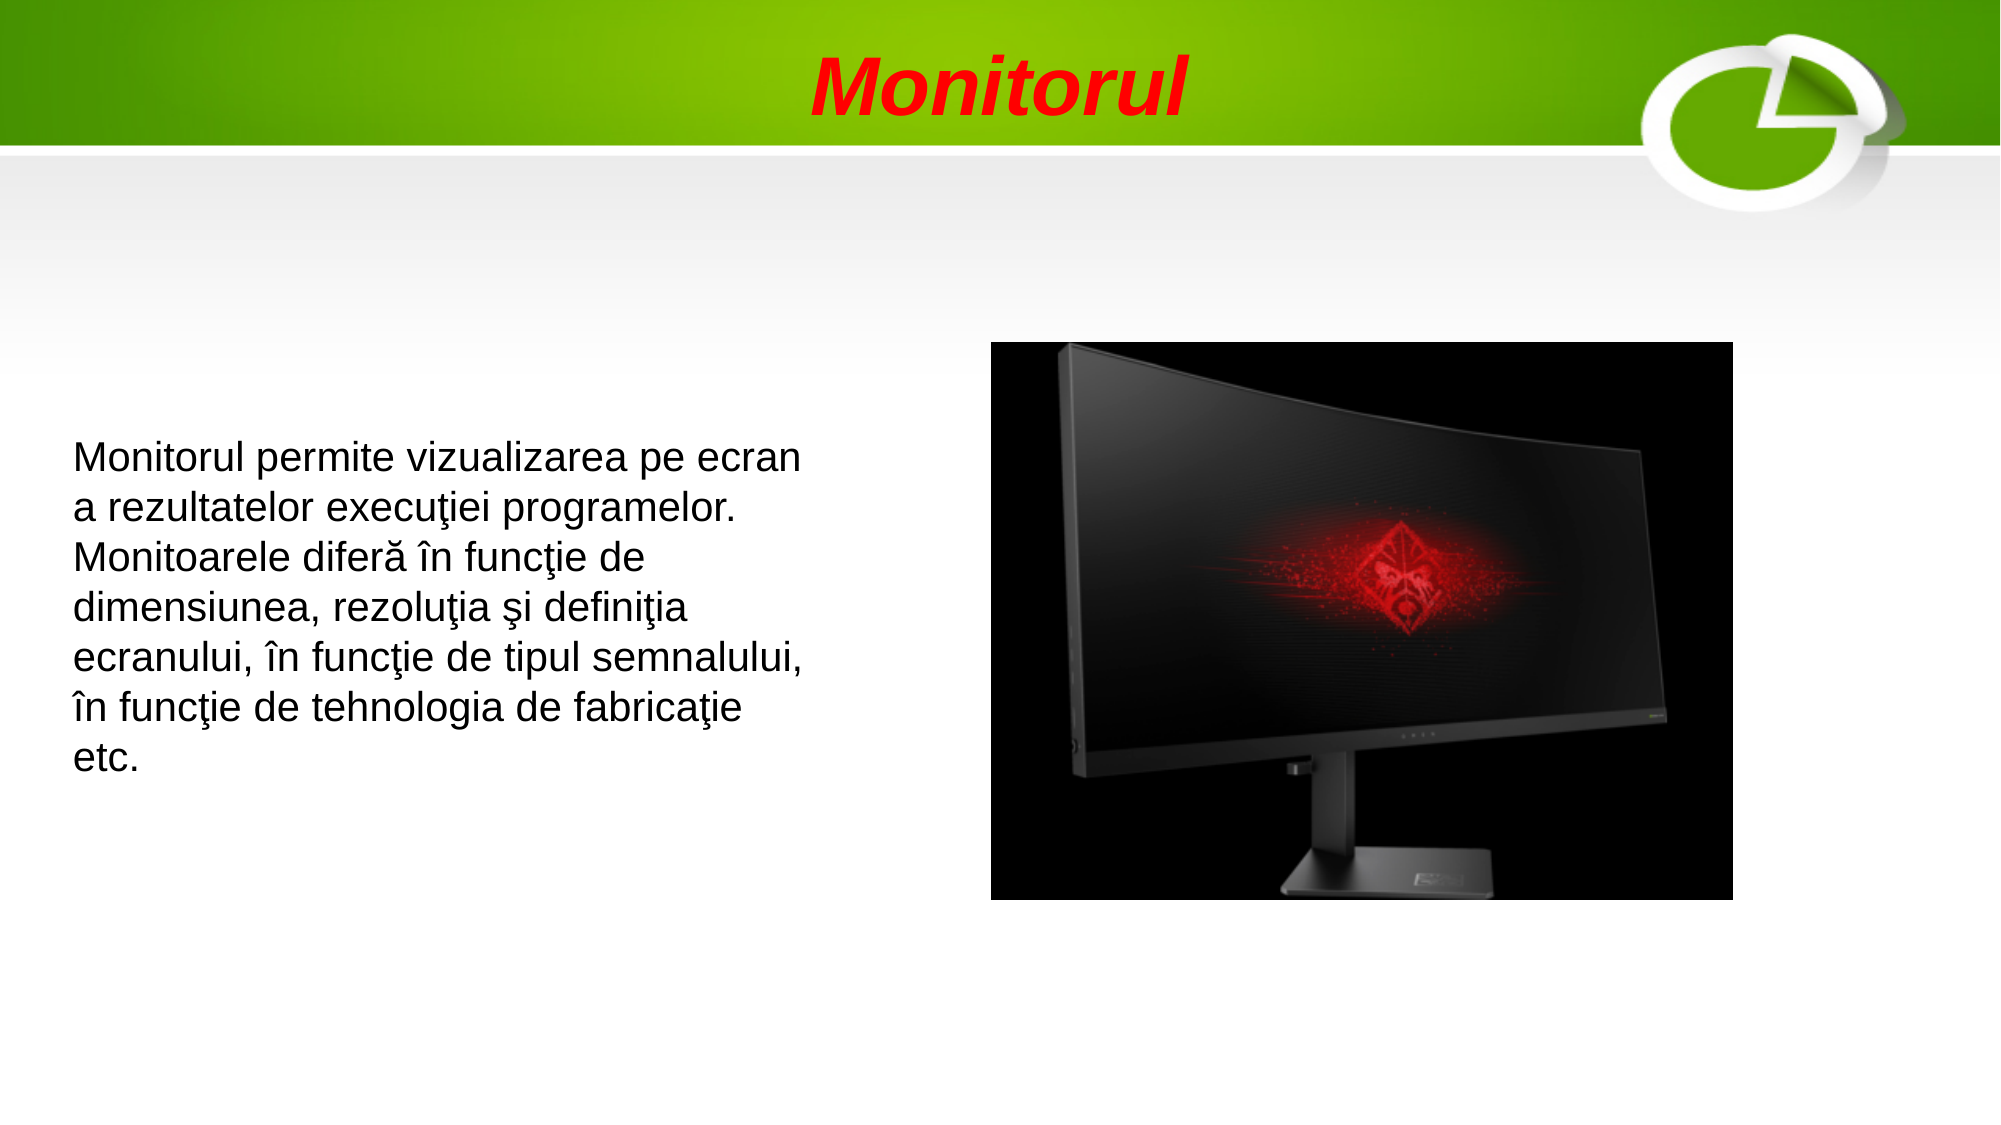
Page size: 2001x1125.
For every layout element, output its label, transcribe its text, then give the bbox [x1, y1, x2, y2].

picture [0, 0, 2001, 1125]
list Monitorul permite vizualizarea pe ecran a rezultatelor execuţiei programelor. Monitoarele diferă în funcţie de dimensiunea, rezoluţia şi definiţia ecranului, în funcţie de tipul semnalului, în funcţie de tehnologia de fabricaţie etc. [57, 422, 833, 820]
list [991, 342, 1733, 900]
title Monitorul [137, 7, 1863, 140]
